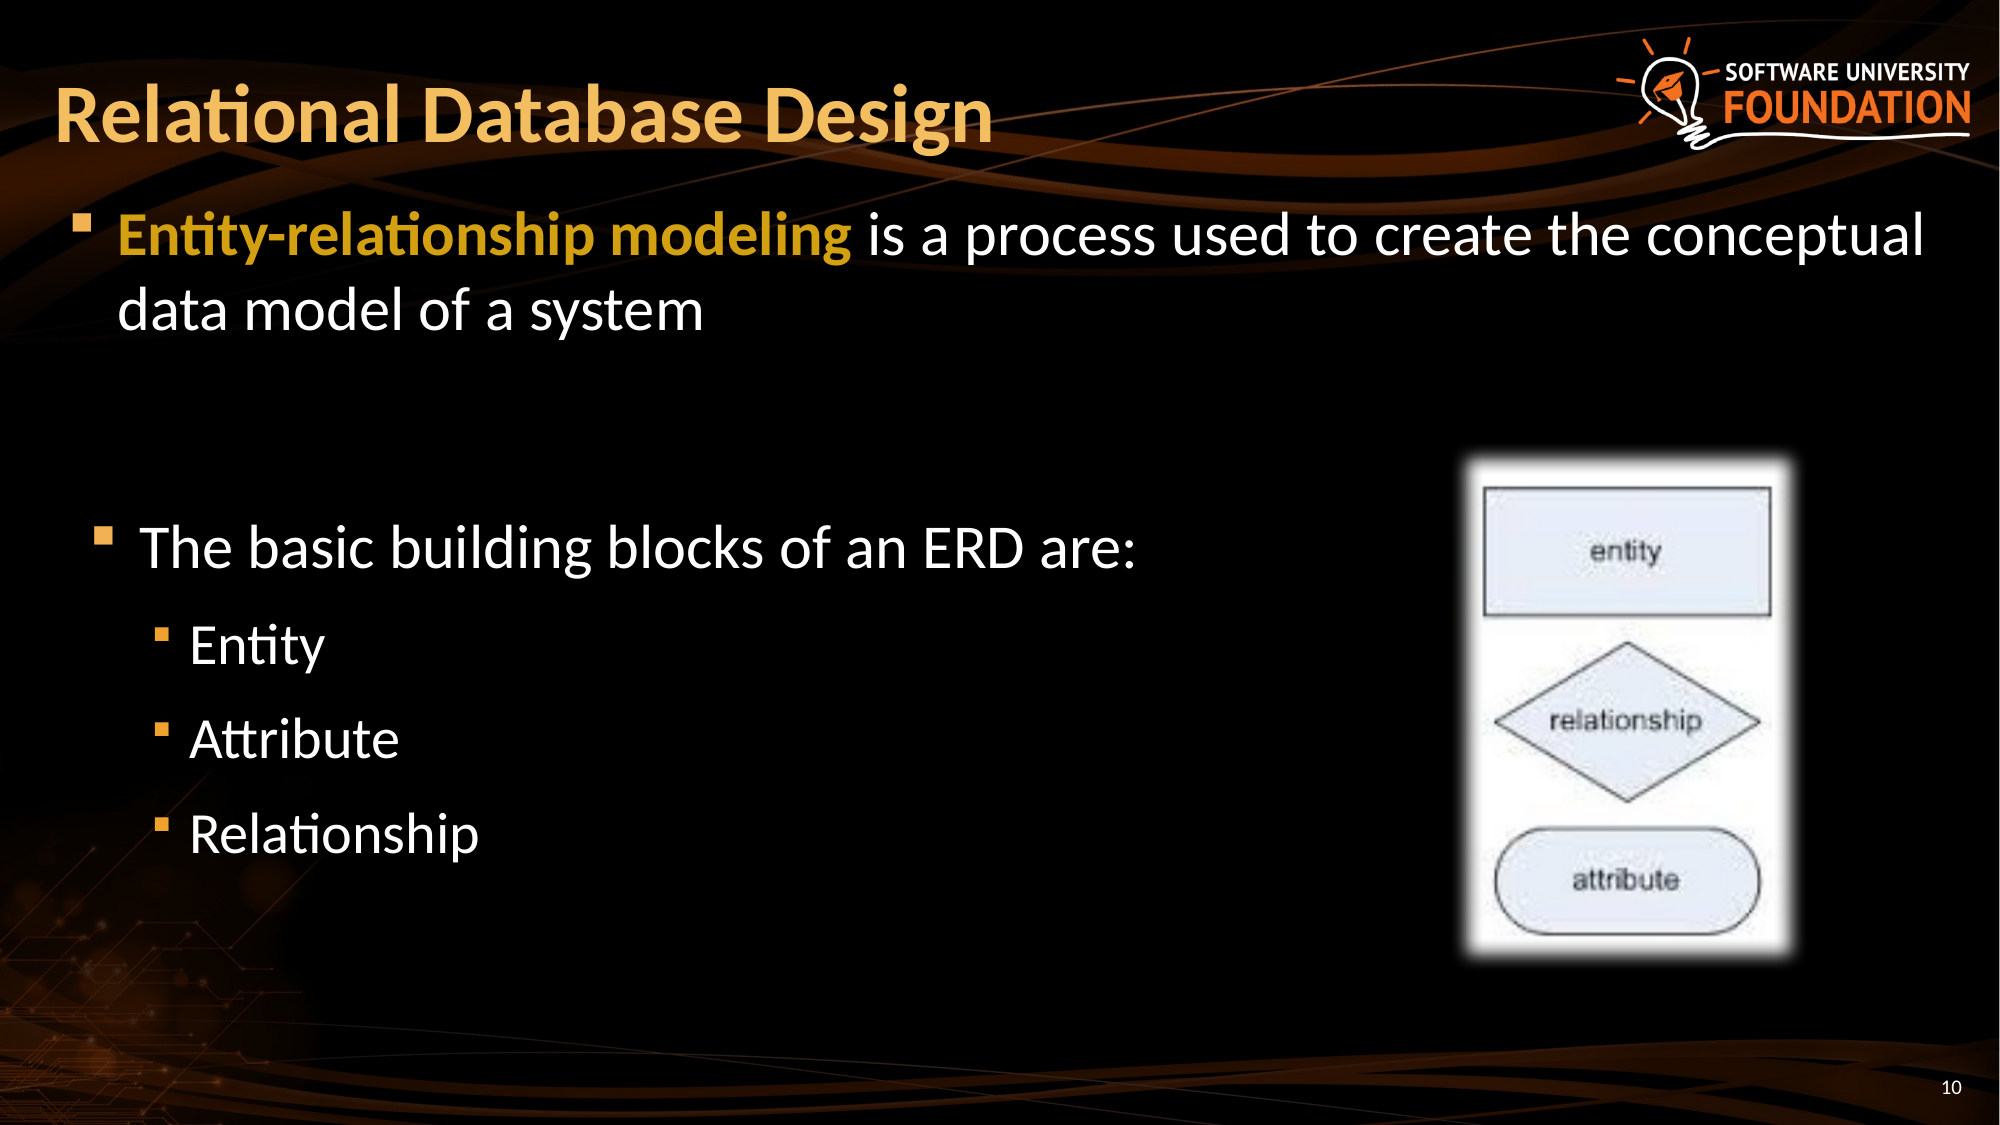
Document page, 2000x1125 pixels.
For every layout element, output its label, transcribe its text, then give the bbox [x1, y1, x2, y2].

list Entity-relationship modeling is a process used to create the conceptual data model of a system [49, 187, 1950, 400]
slide_number 10 [1897, 1070, 1968, 1103]
text_box Relational Database Design [37, 24, 1609, 208]
text_box The basic building blocks of an ERD are: Entity Attribute Relationship [71, 500, 1238, 914]
picture [0, 0, 2000, 1125]
